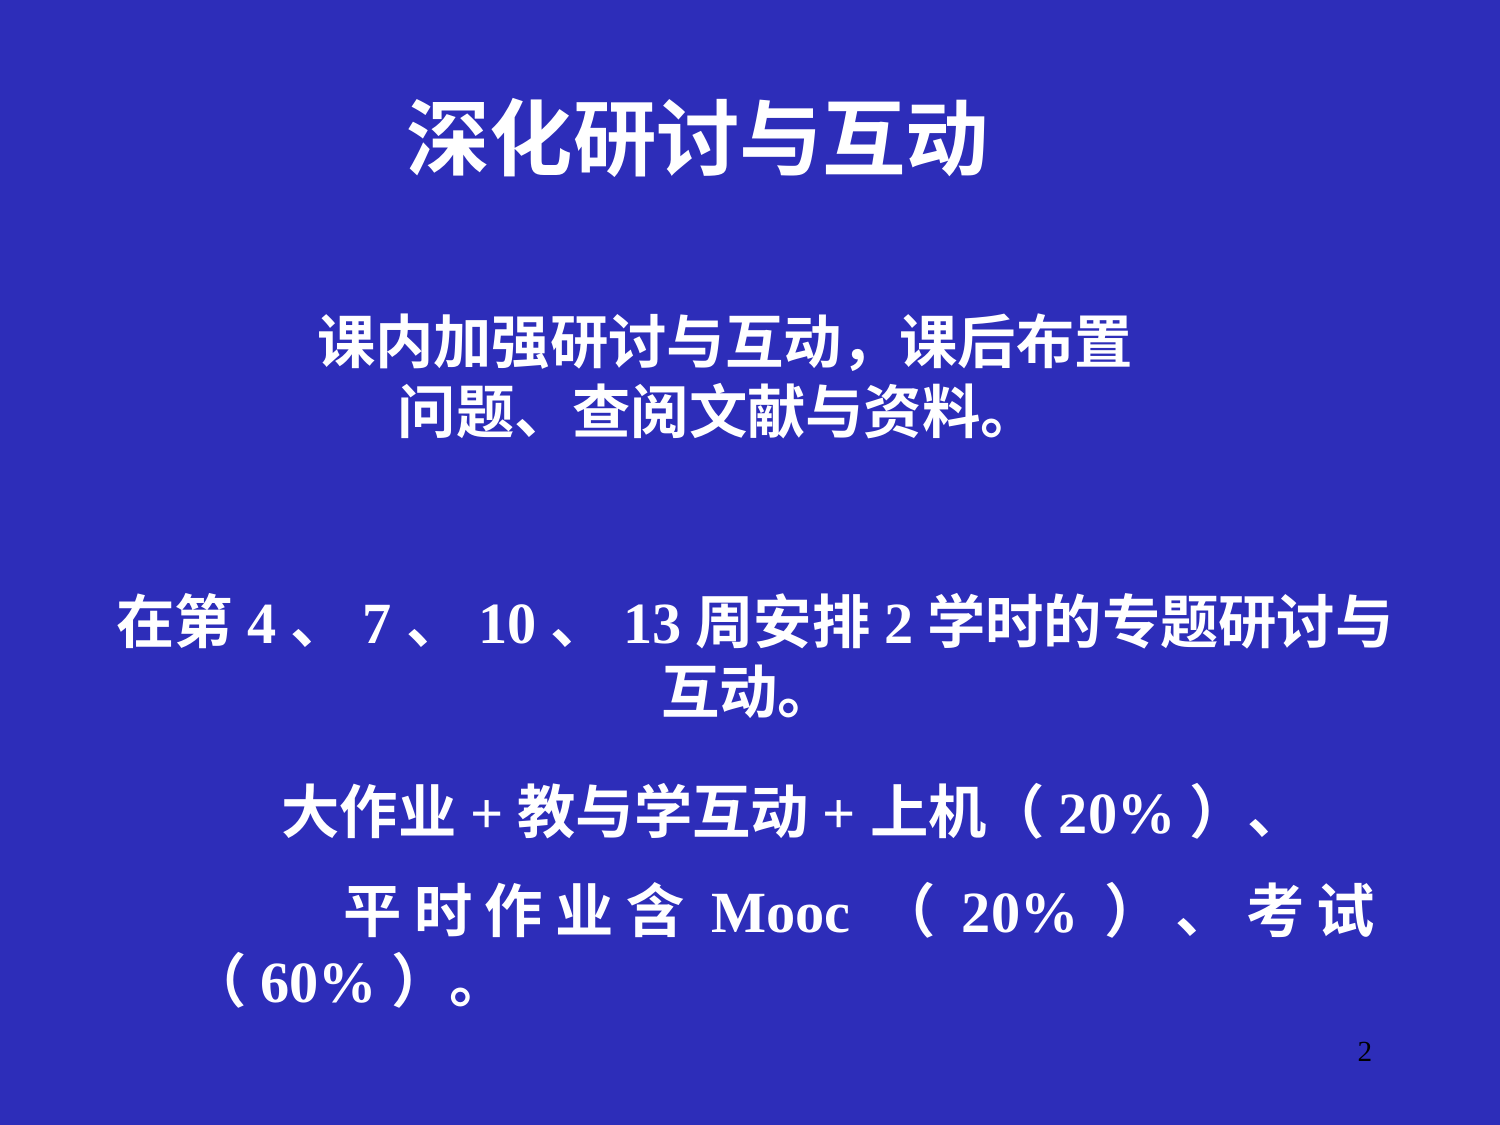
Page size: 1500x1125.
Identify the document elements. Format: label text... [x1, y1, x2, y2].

text_box 大作业+教与学互动+上机（20%）、 平时作业含Mooc（20%）、考试（60%）。 [173, 767, 1391, 1022]
text_box 在第4、7、10、13周安排2学时的专题研讨与互动。 [98, 577, 1412, 733]
slide_number 2 [1074, 1024, 1388, 1101]
text_box 深化研讨与互动 [324, 78, 1090, 194]
text_box 课内加强研讨与互动，课后布置问题、查阅文献与资料。 [274, 297, 1175, 453]
